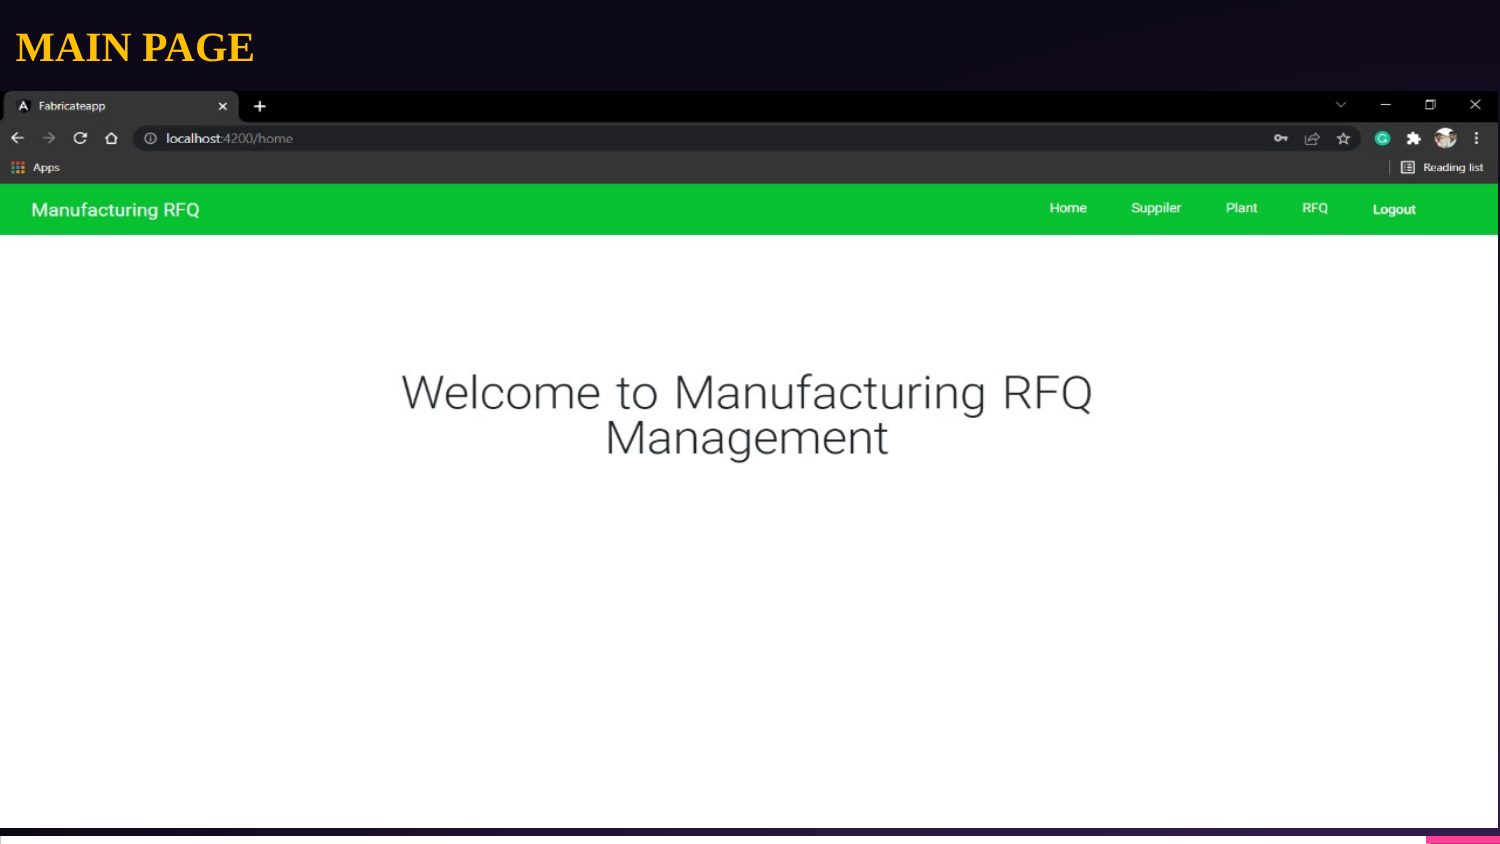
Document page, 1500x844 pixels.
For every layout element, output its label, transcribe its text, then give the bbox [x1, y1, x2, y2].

text_box MAIN PAGE [0, 12, 451, 78]
picture [0, 0, 1500, 844]
